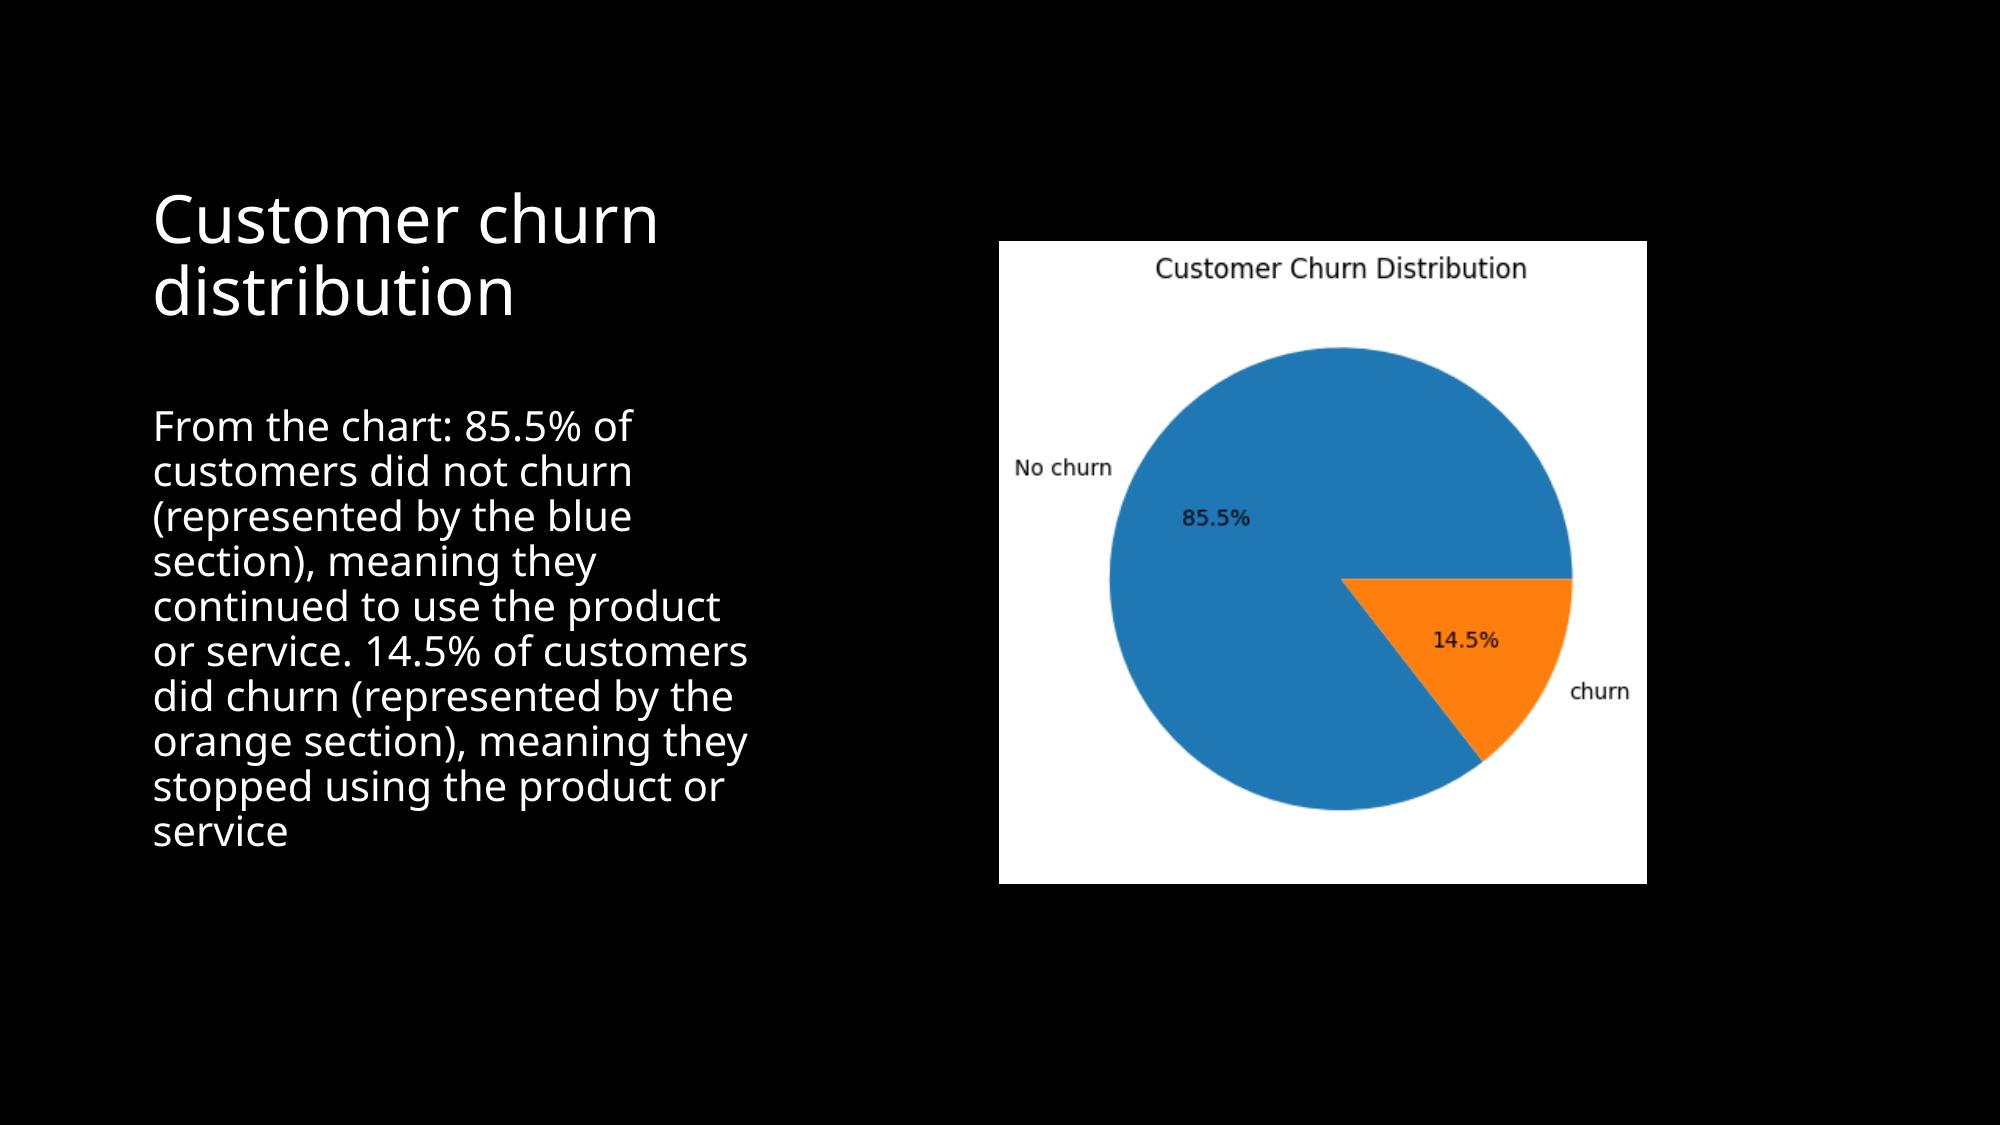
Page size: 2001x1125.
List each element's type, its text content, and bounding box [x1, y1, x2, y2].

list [999, 240, 1648, 884]
title Customer churn distribution [137, 75, 783, 337]
list From the chart: 85.5% of customers did not churn (represented by the blue section), meaning they continued to use the product or service. 14.5% of customers did churn (represented by the orange section), meaning they stopped using the product or service [137, 337, 783, 963]
